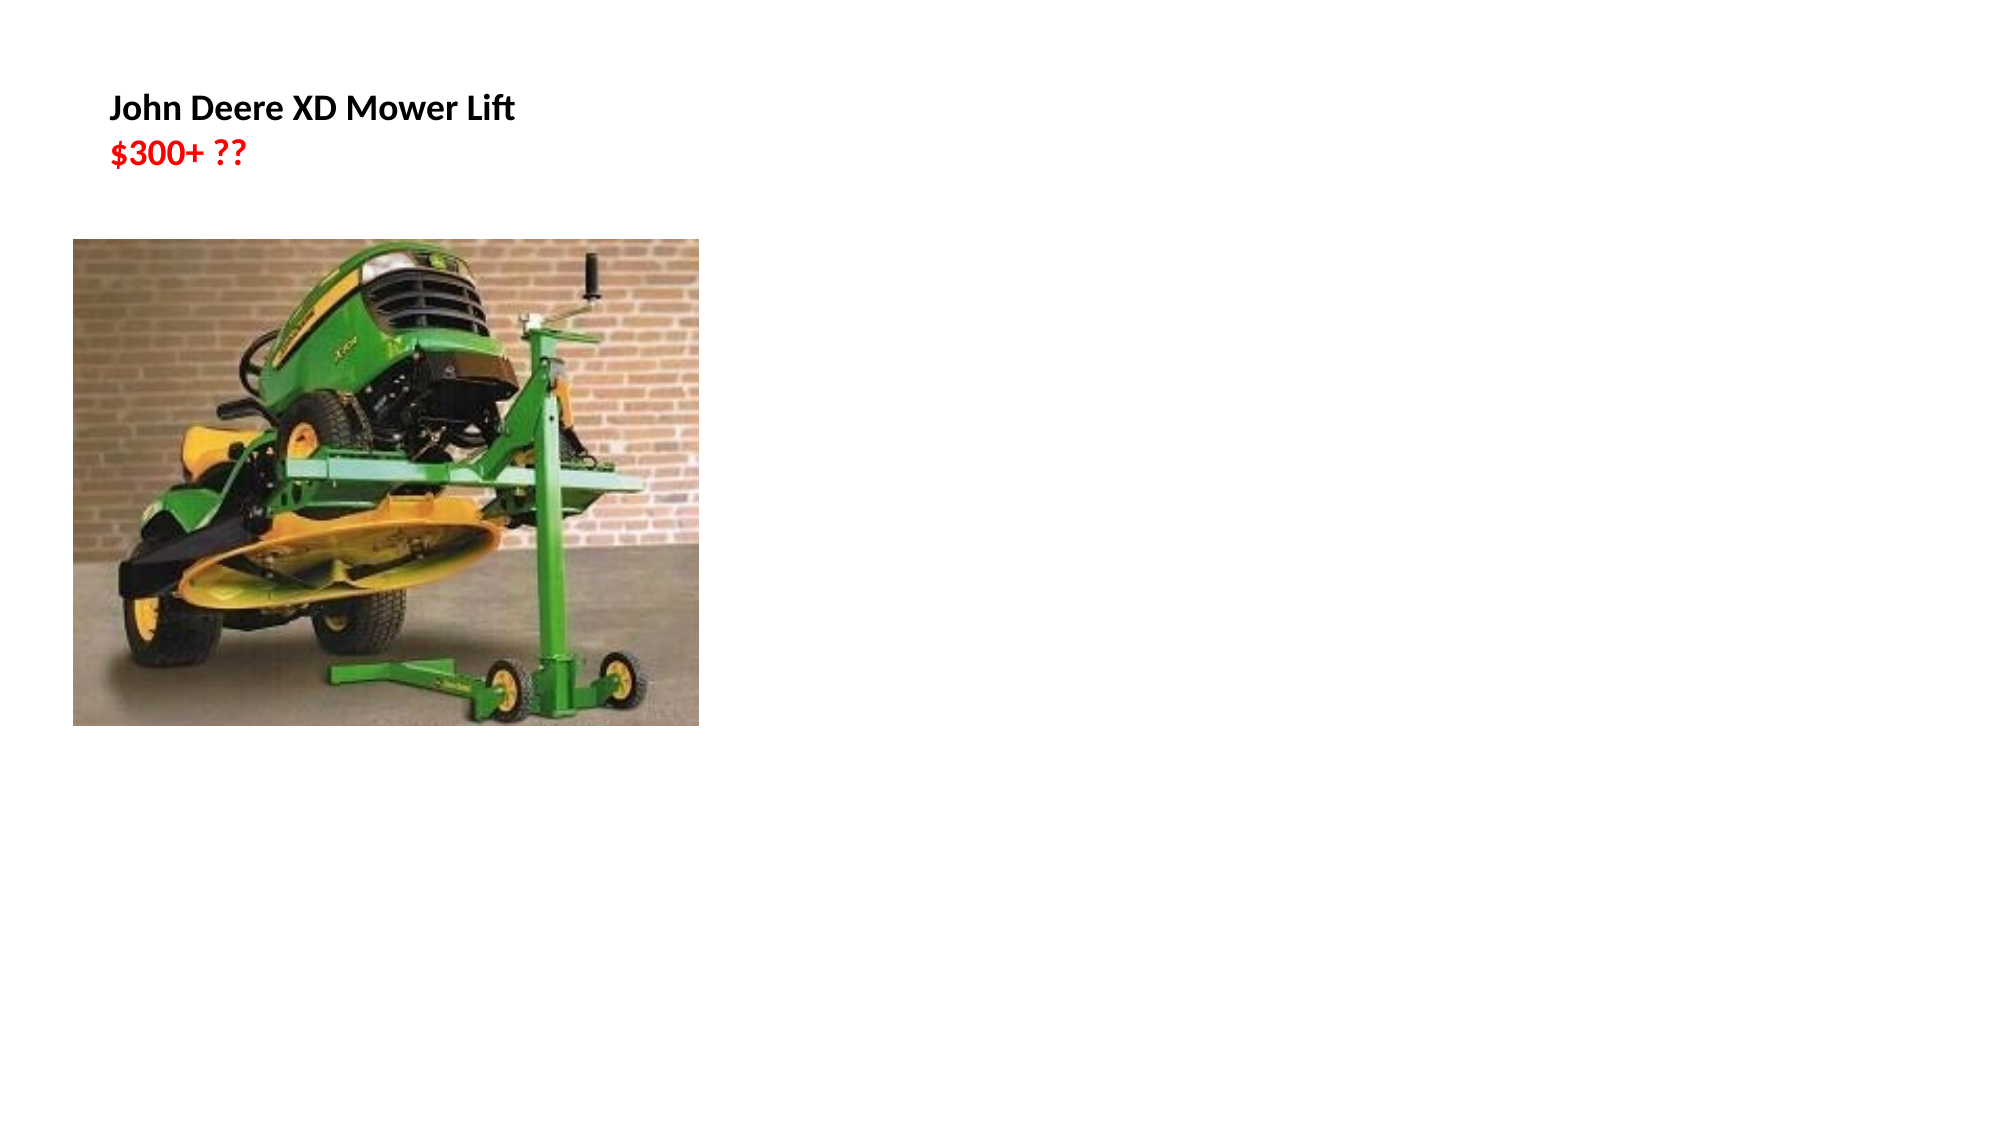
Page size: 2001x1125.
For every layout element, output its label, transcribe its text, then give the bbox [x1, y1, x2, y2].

picture [73, 239, 699, 726]
text_box John Deere XD Mower Lift $300+ ?? [94, 75, 678, 181]
